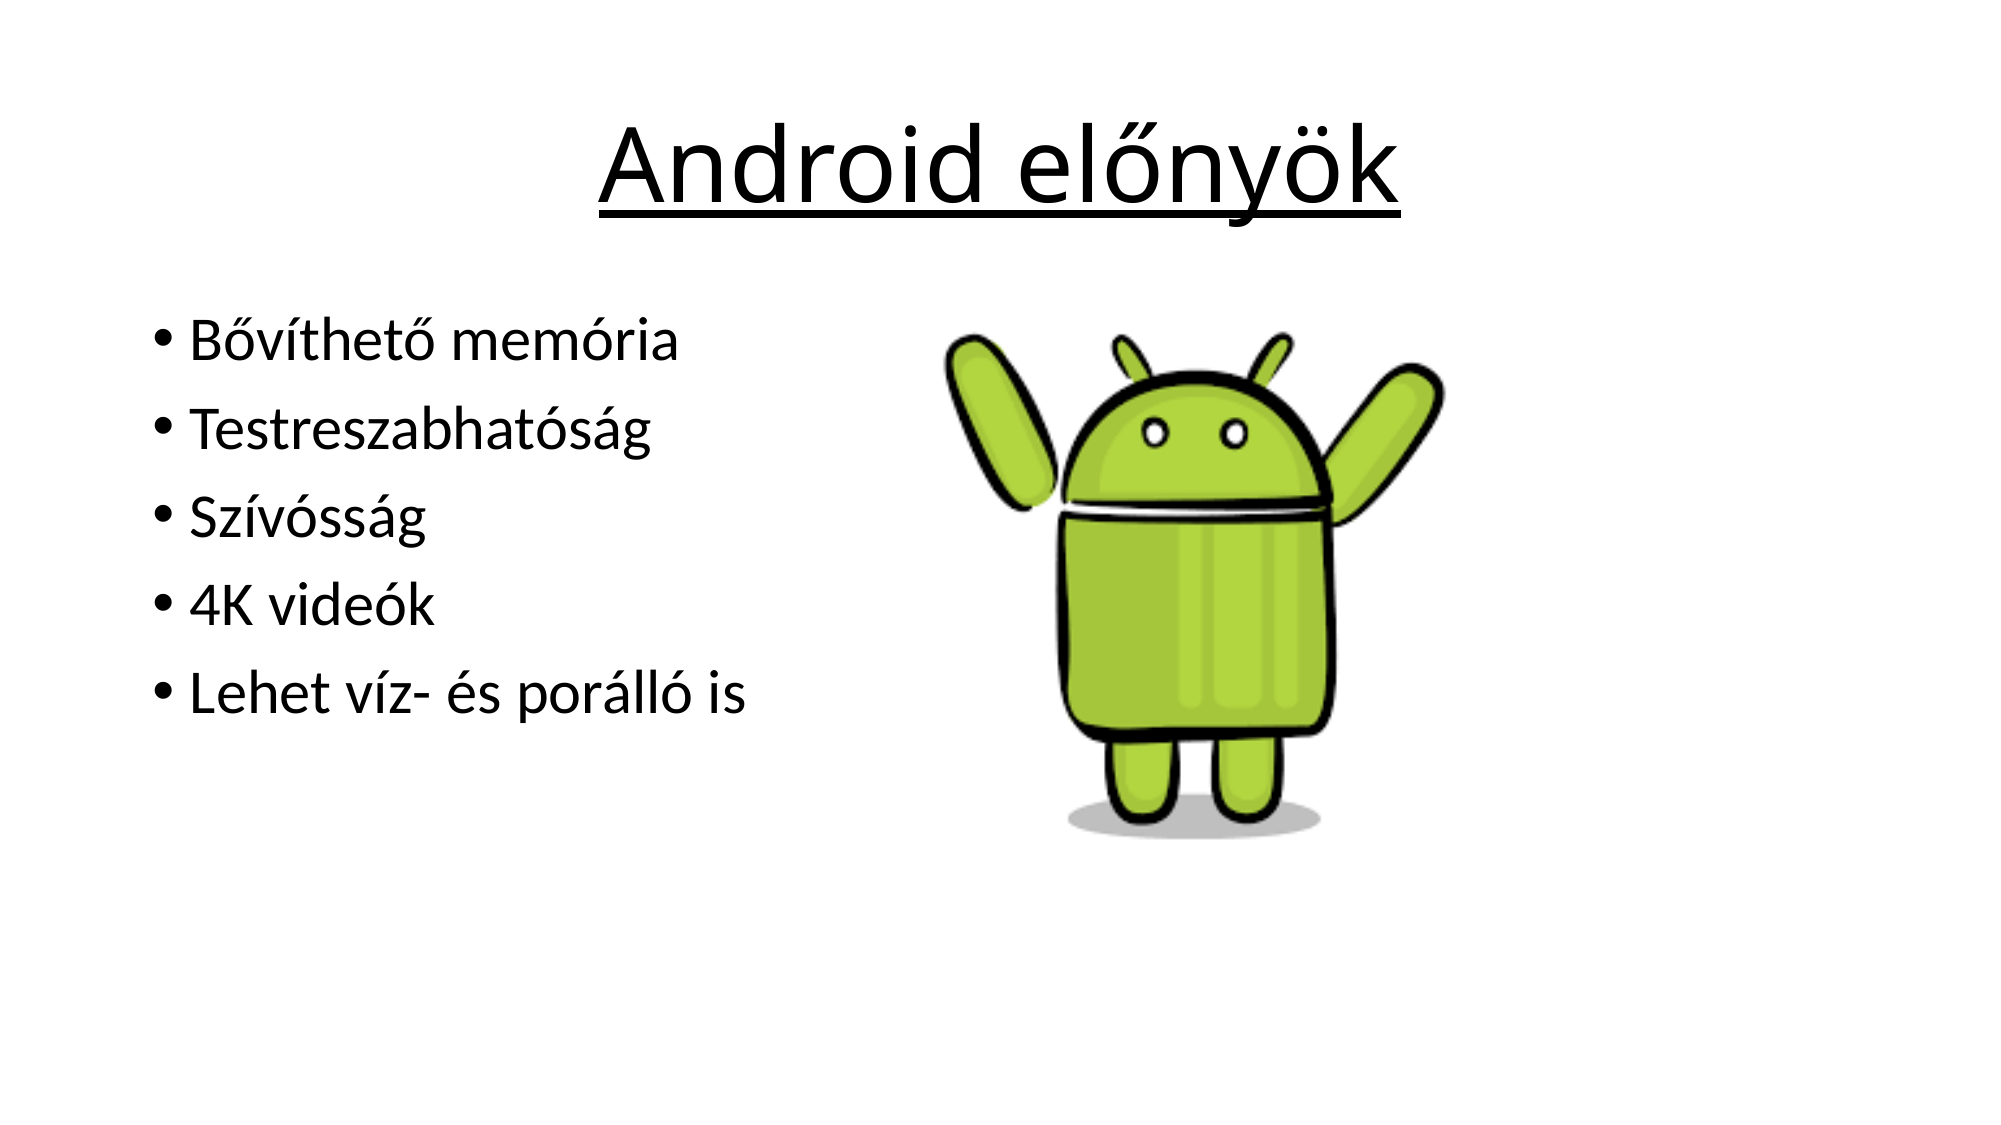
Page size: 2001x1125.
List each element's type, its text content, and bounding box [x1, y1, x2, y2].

picture [920, 299, 1506, 885]
list Bővíthető memória Testreszabhatóság Szívósság 4K videók Lehet víz- és porálló is [137, 299, 1780, 1014]
title Android előnyök [137, 59, 1863, 278]
